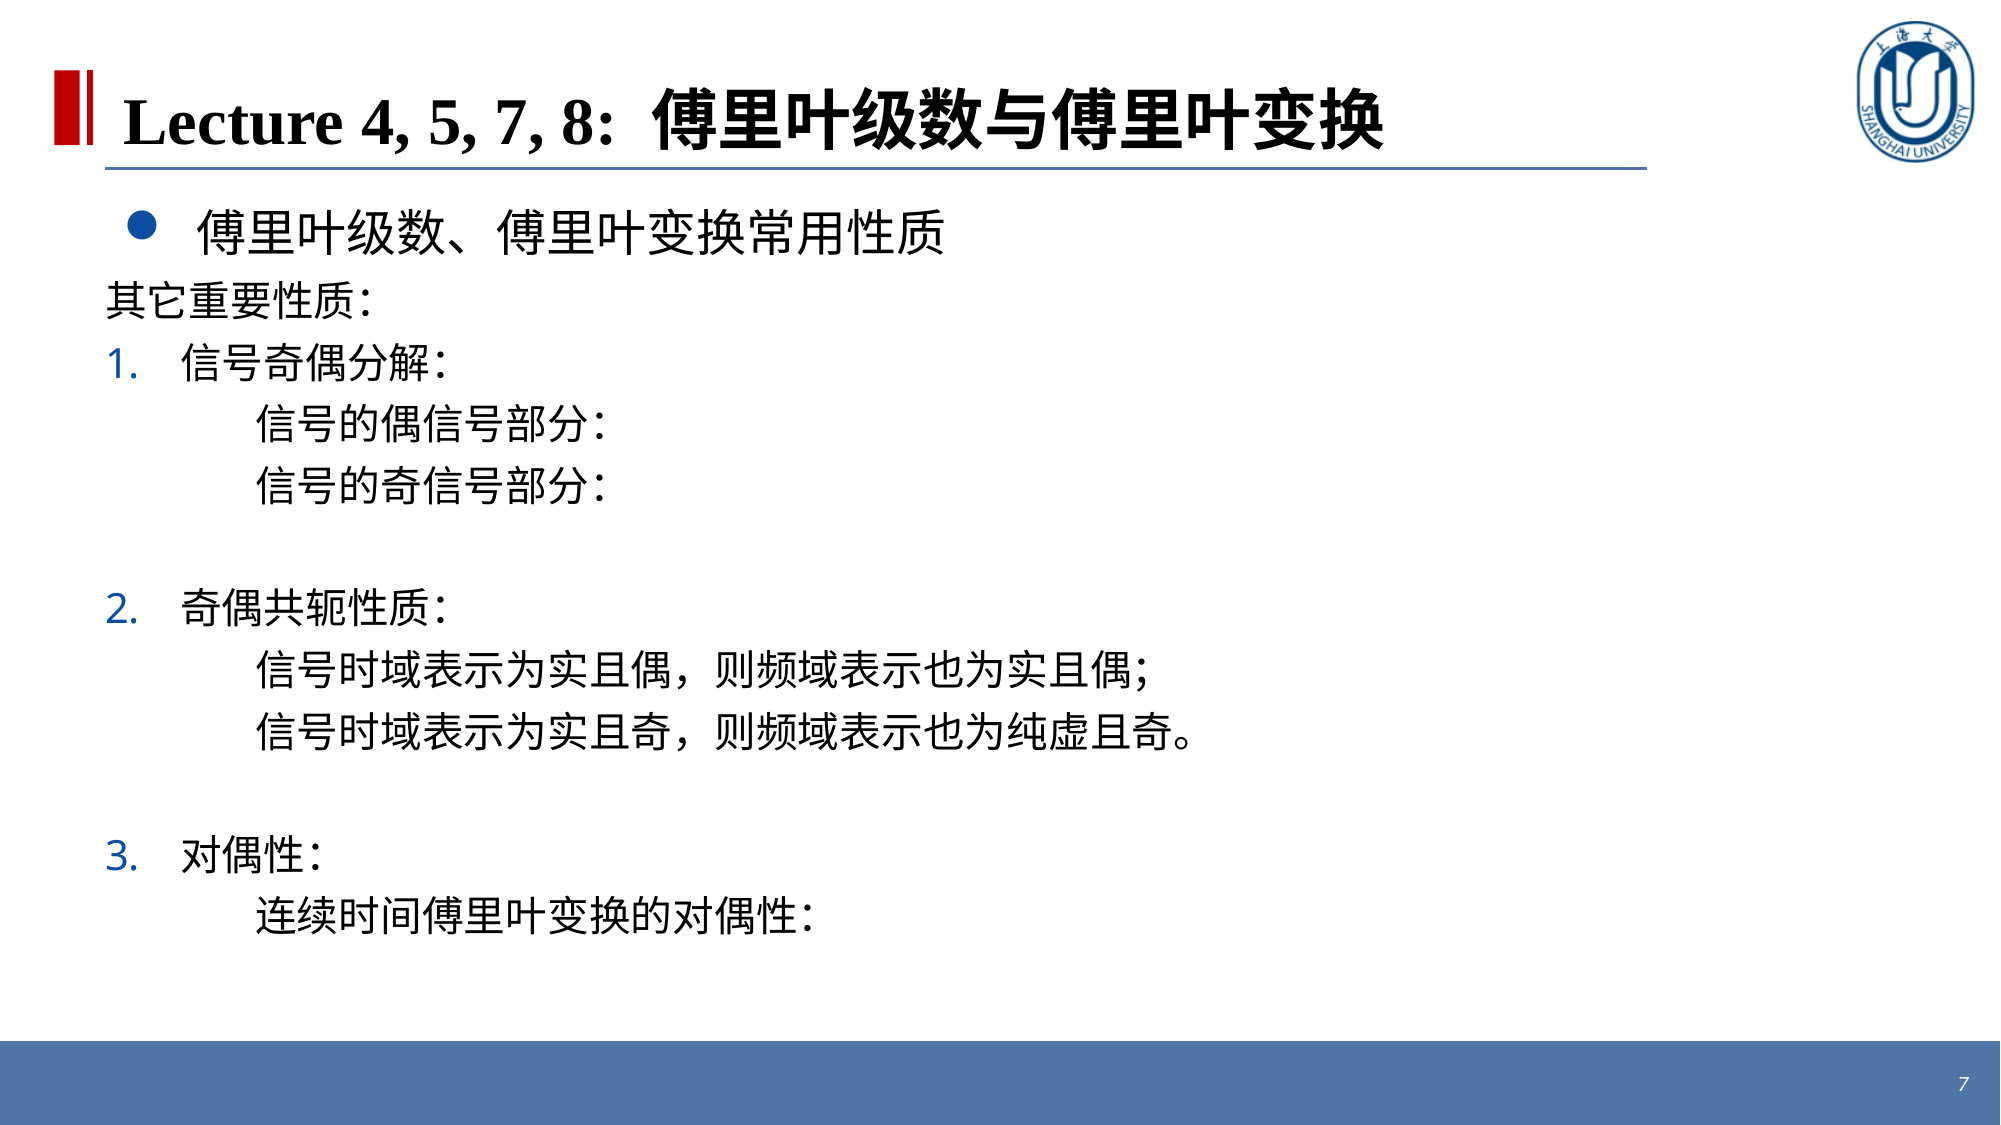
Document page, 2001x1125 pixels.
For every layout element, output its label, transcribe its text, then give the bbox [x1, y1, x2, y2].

picture [1855, 21, 1978, 163]
slide_number 7 [1768, 1052, 1984, 1113]
title Lecture 4, 5, 7, 8: 傅里叶级数与傅里叶变换 [108, 37, 1648, 167]
